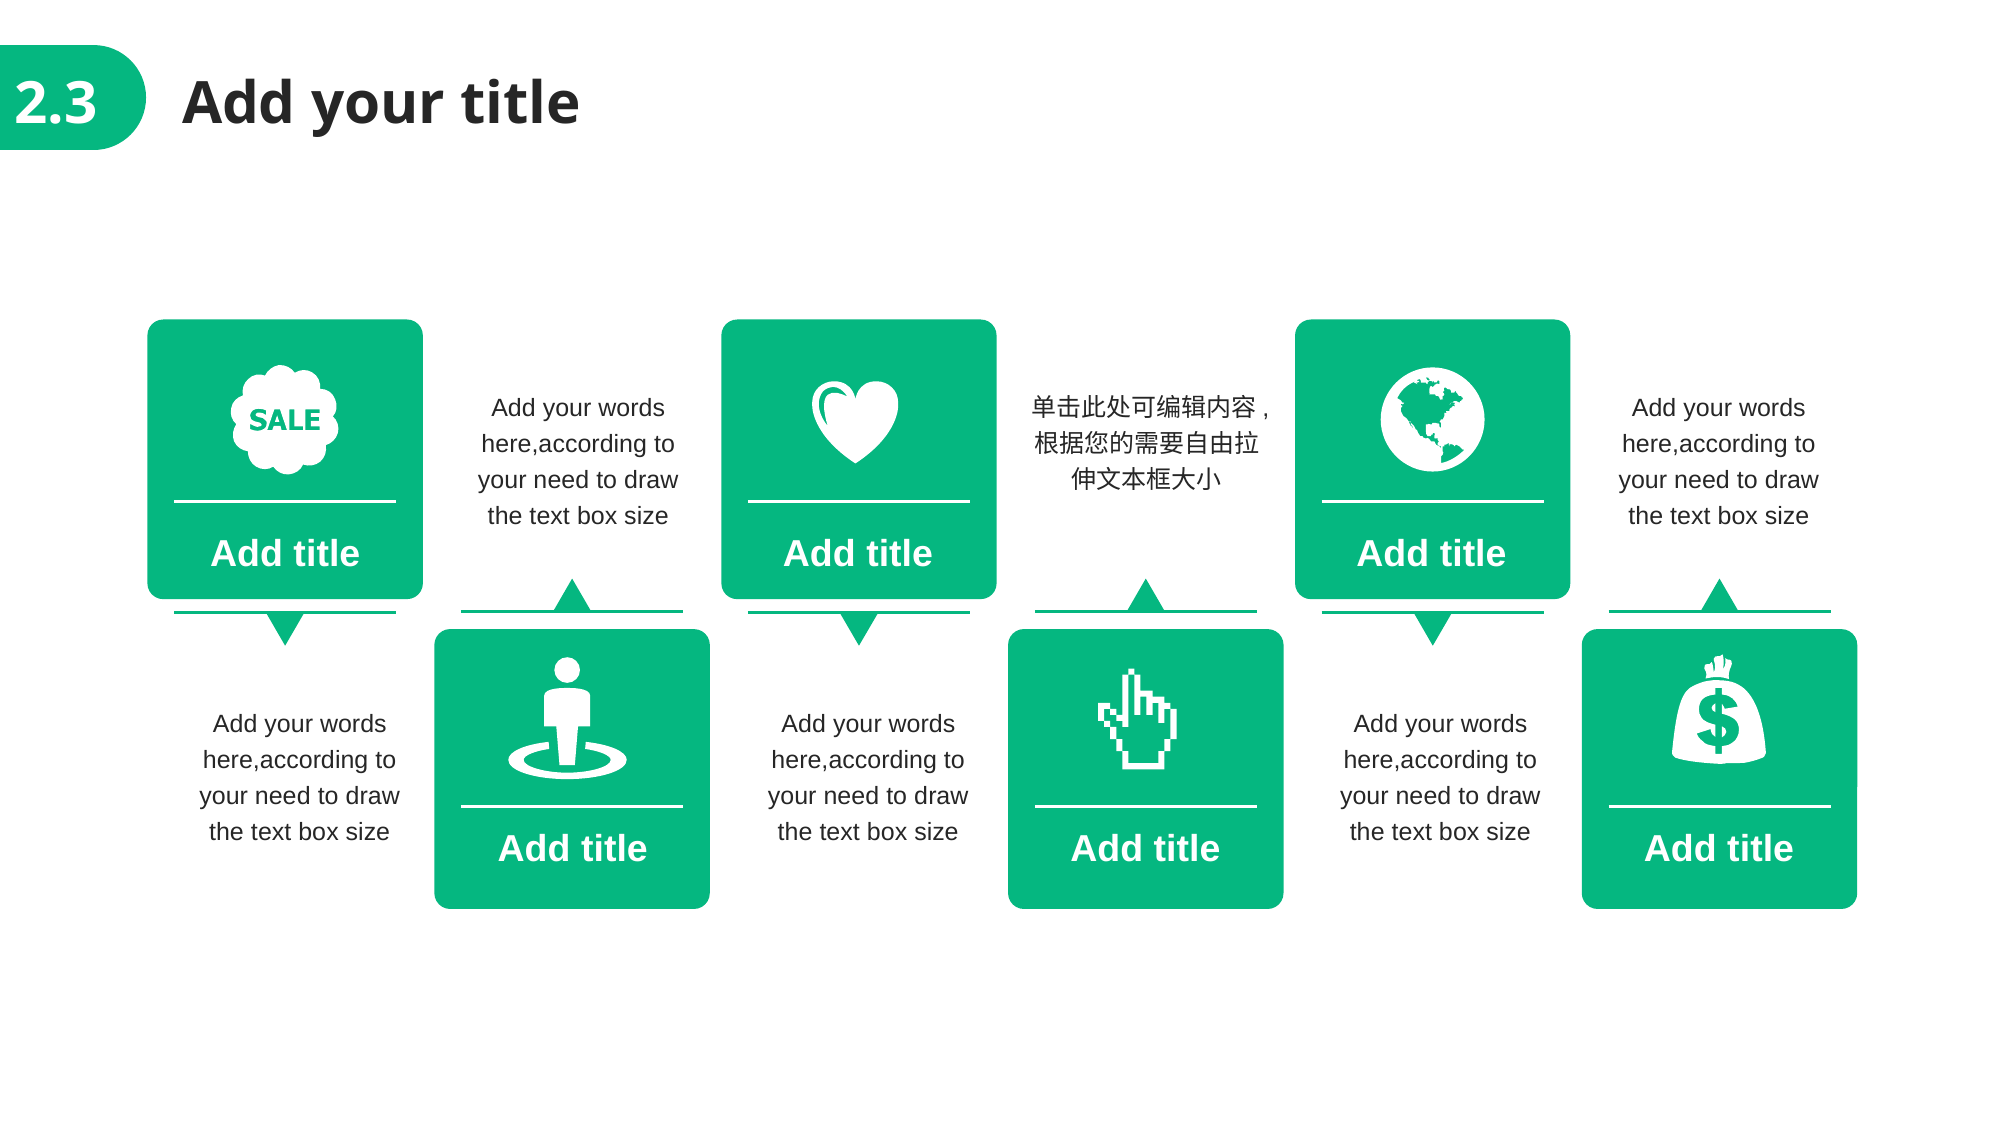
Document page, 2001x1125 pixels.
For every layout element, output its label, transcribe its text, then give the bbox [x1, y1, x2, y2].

text_box [1672, 654, 1766, 764]
text_box Add your title [167, 57, 650, 143]
text_box Add your words here,according to your need to draw the text box size [460, 385, 696, 530]
text_box [230, 365, 339, 475]
text_box Add your words here,according to your need to draw the text box size [751, 702, 986, 846]
text_box [544, 687, 591, 766]
text_box [0, 143, 122, 152]
text_box Add your words here,according to your need to draw the text box size [1601, 385, 1837, 530]
text_box [434, 629, 710, 909]
text_box 2.3 [0, 57, 134, 143]
text_box [812, 381, 899, 464]
text_box Add title [208, 528, 363, 574]
text_box Add title [780, 528, 936, 574]
text_box [508, 741, 627, 780]
text_box [0, 44, 129, 57]
text_box [1098, 668, 1177, 770]
text_box [134, 62, 148, 133]
text_box [553, 578, 591, 611]
text_box Add title [1354, 528, 1509, 574]
text_box [1127, 578, 1165, 611]
text_box [721, 319, 997, 600]
text_box 单击此处可编辑内容,根据您的需要自由拉伸文本框大小 [1029, 385, 1265, 494]
text_box Add title [1641, 824, 1797, 870]
text_box [1380, 367, 1485, 472]
text_box [1700, 578, 1739, 611]
text_box Add your words here,according to your need to draw the text box size [1323, 702, 1558, 846]
text_box [1295, 319, 1571, 600]
text_box [554, 657, 580, 683]
text_box [1413, 613, 1452, 646]
text_box [266, 613, 305, 646]
text_box [147, 319, 423, 600]
text_box Add title [495, 824, 650, 870]
text_box [1008, 629, 1284, 909]
text_box Add your words here,according to your need to draw the text box size [182, 702, 418, 846]
text_box [1581, 629, 1858, 909]
text_box [839, 613, 879, 646]
text_box Add title [1068, 824, 1223, 870]
